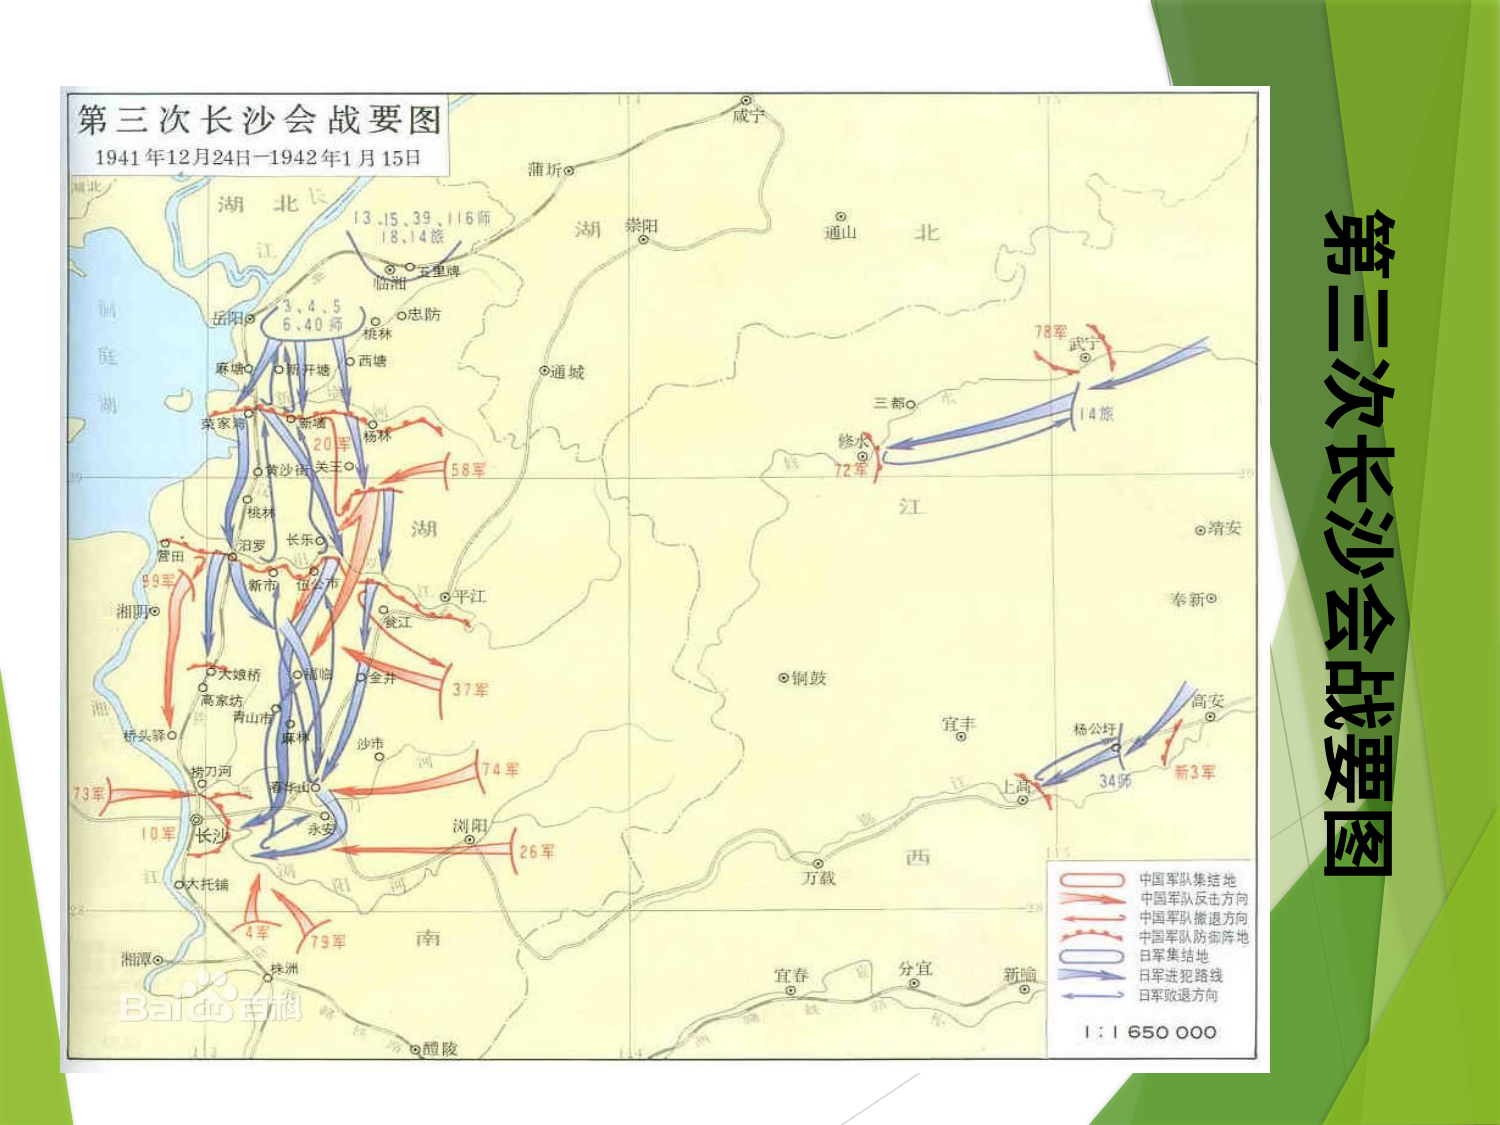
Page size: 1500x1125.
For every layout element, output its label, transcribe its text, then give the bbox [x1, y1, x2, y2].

picture [60, 86, 1270, 1074]
text_box 第三次长沙会战要图 [1292, 153, 1414, 935]
